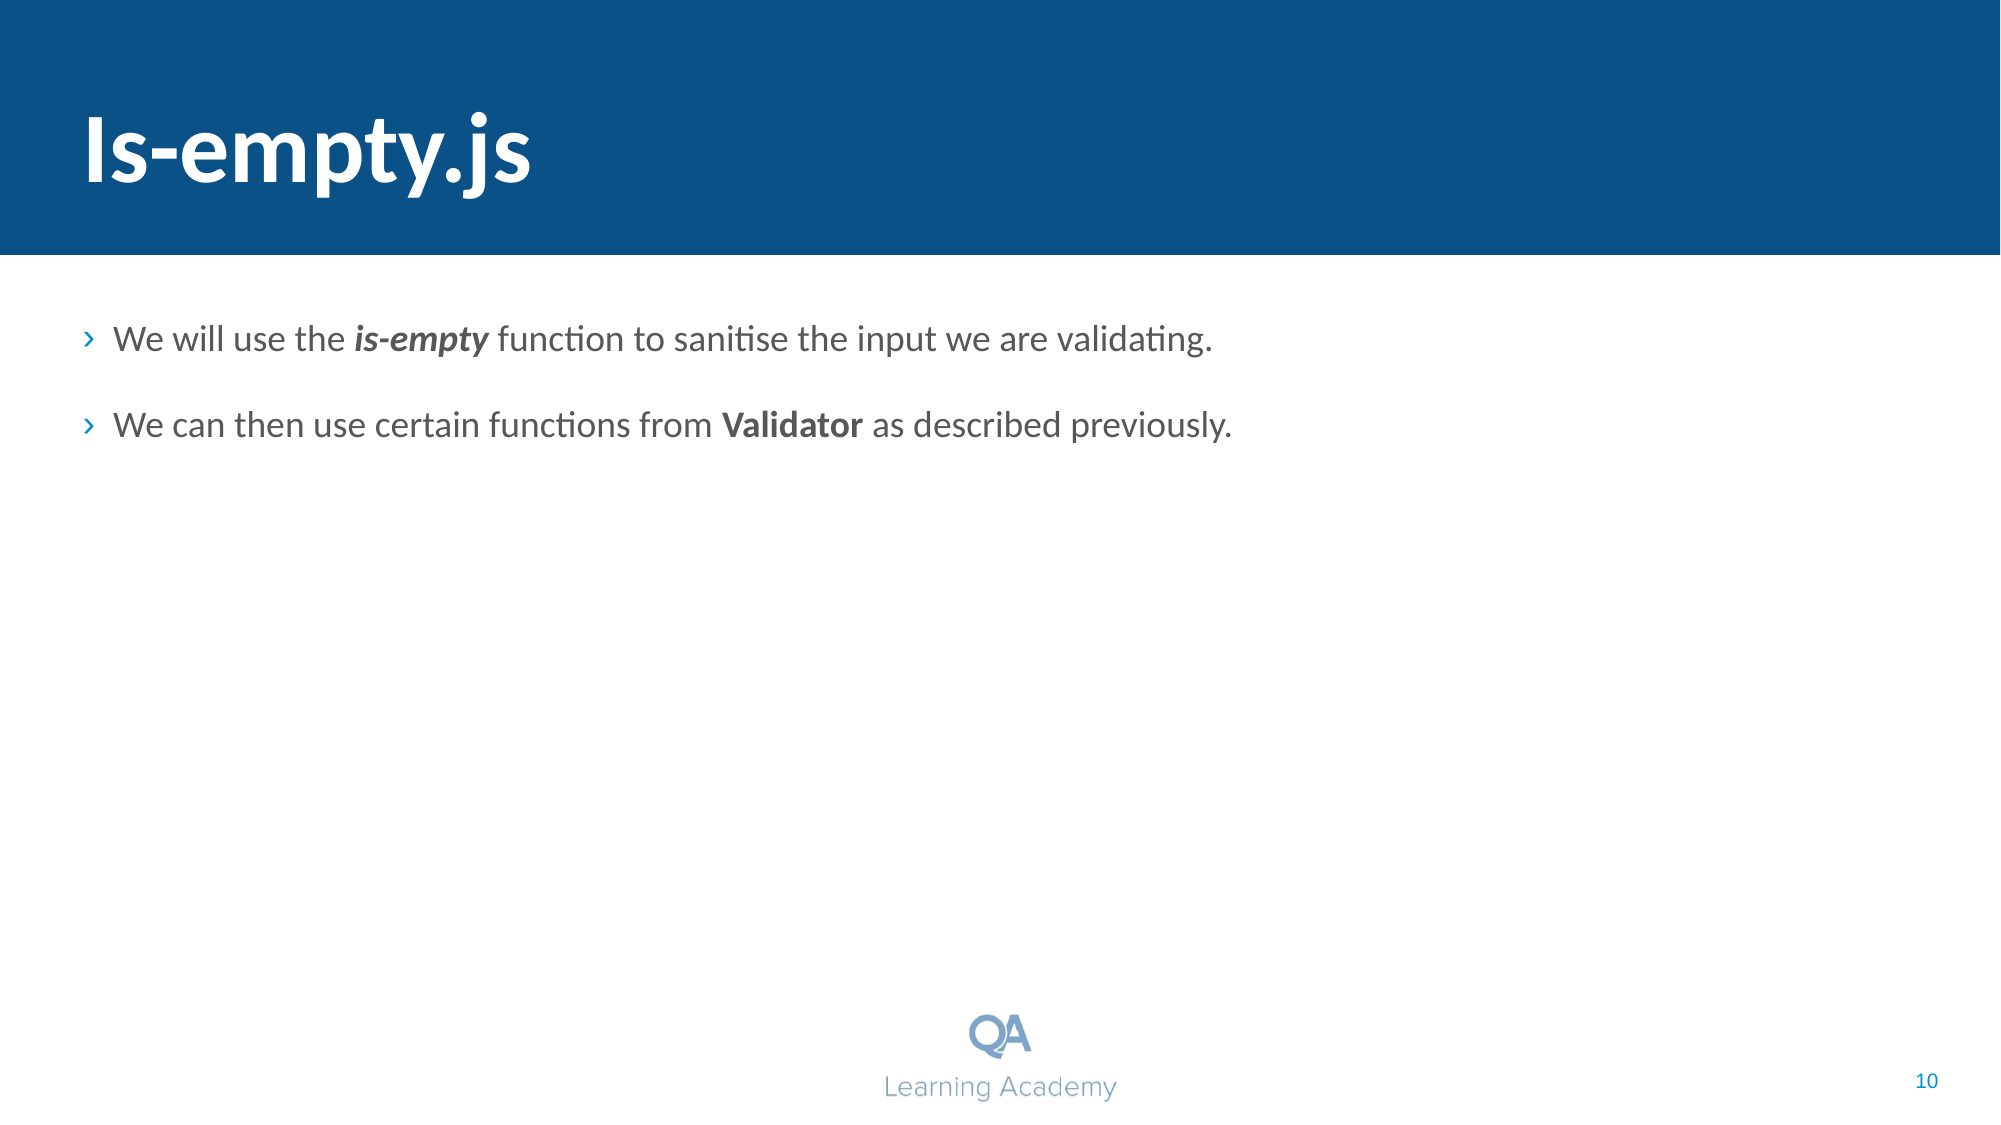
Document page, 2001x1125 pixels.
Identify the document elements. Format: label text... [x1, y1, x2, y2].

text_box Is-empty.js [67, 20, 1565, 210]
text_box We will use the is-empty function to sanitise the input we are validating. We can then use certain functions from Validator as described previously. [67, 306, 1939, 1000]
